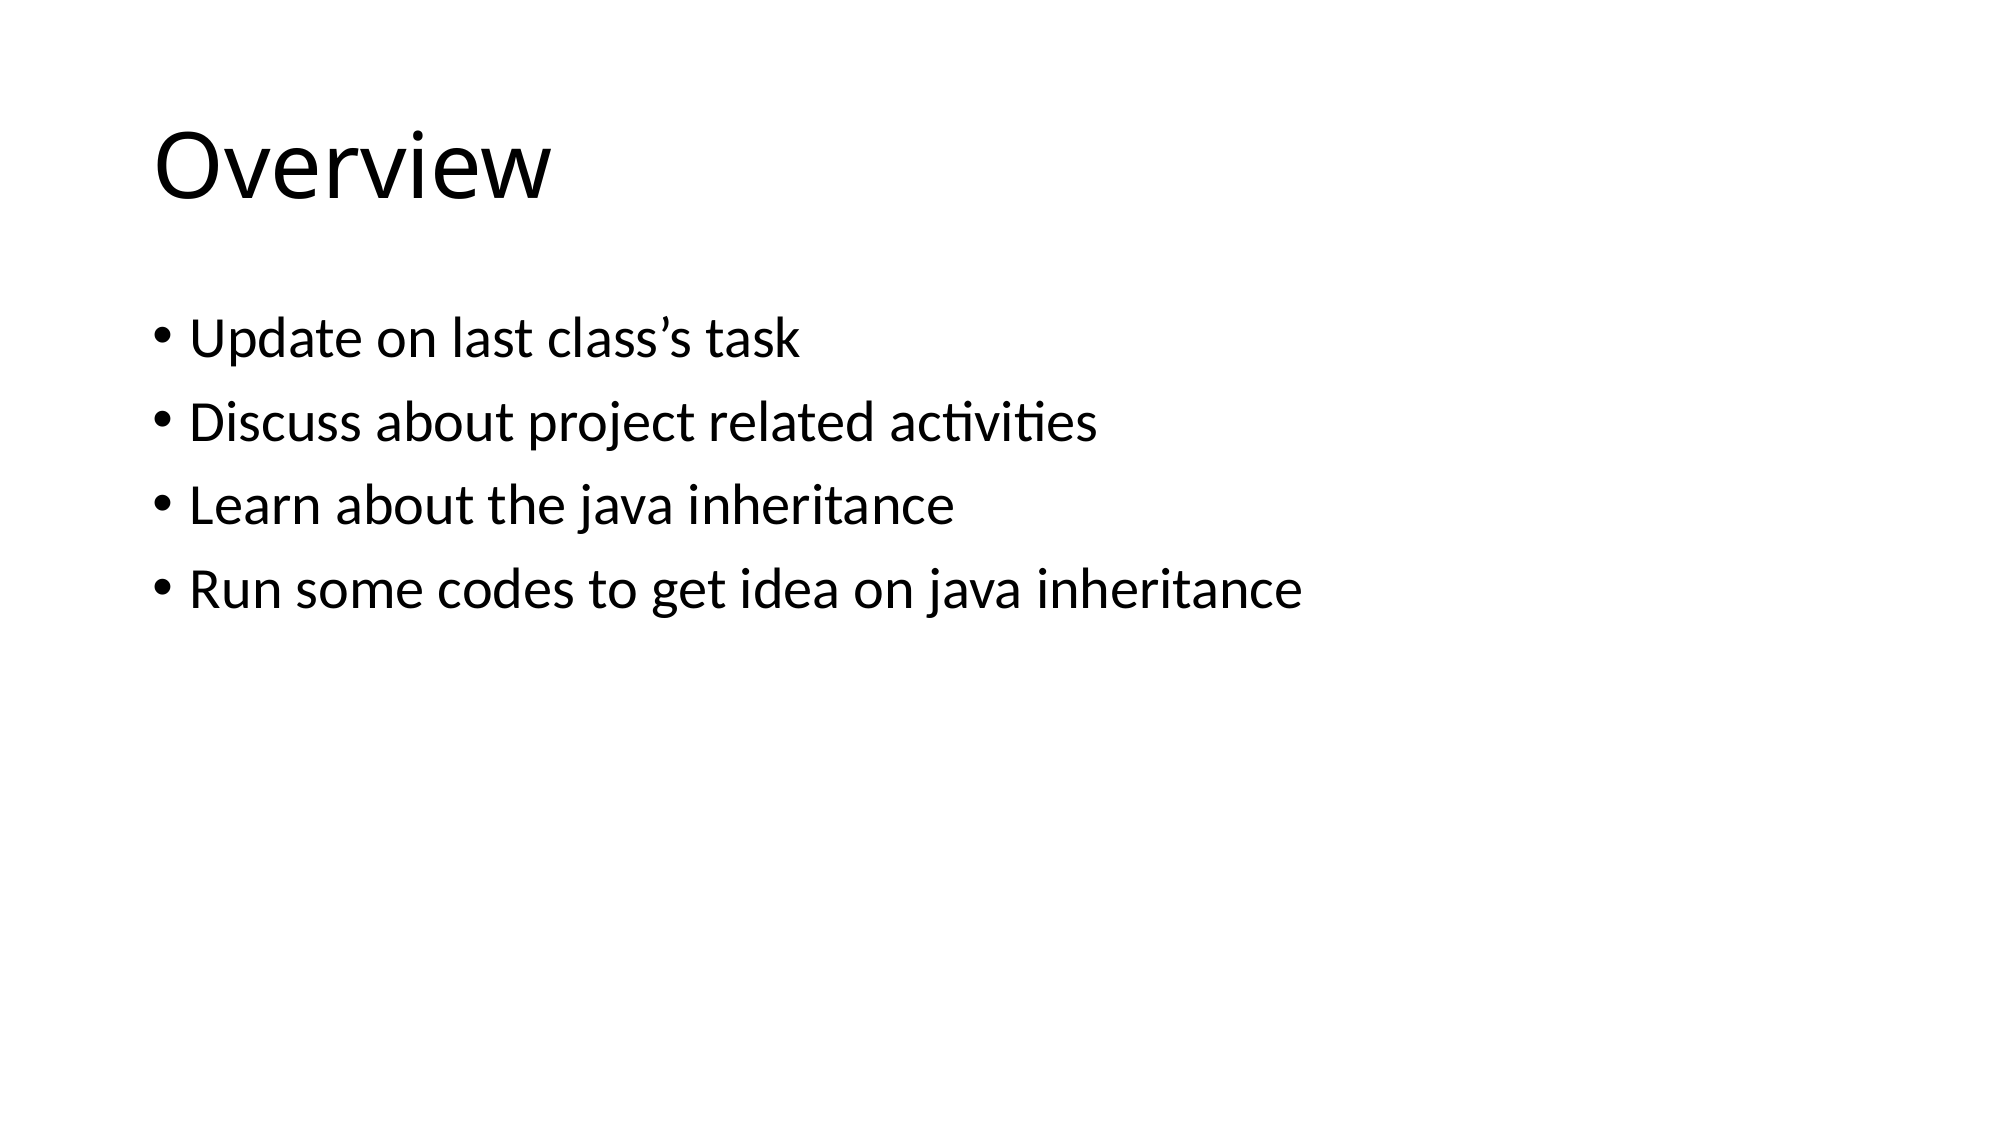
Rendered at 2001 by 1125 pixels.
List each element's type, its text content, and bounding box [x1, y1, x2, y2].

title Overview [137, 59, 1863, 278]
list Update on last class’s task Discuss about project related activities Learn about the java inheritance Run some codes to get idea on java inheritance [137, 299, 1863, 1014]
